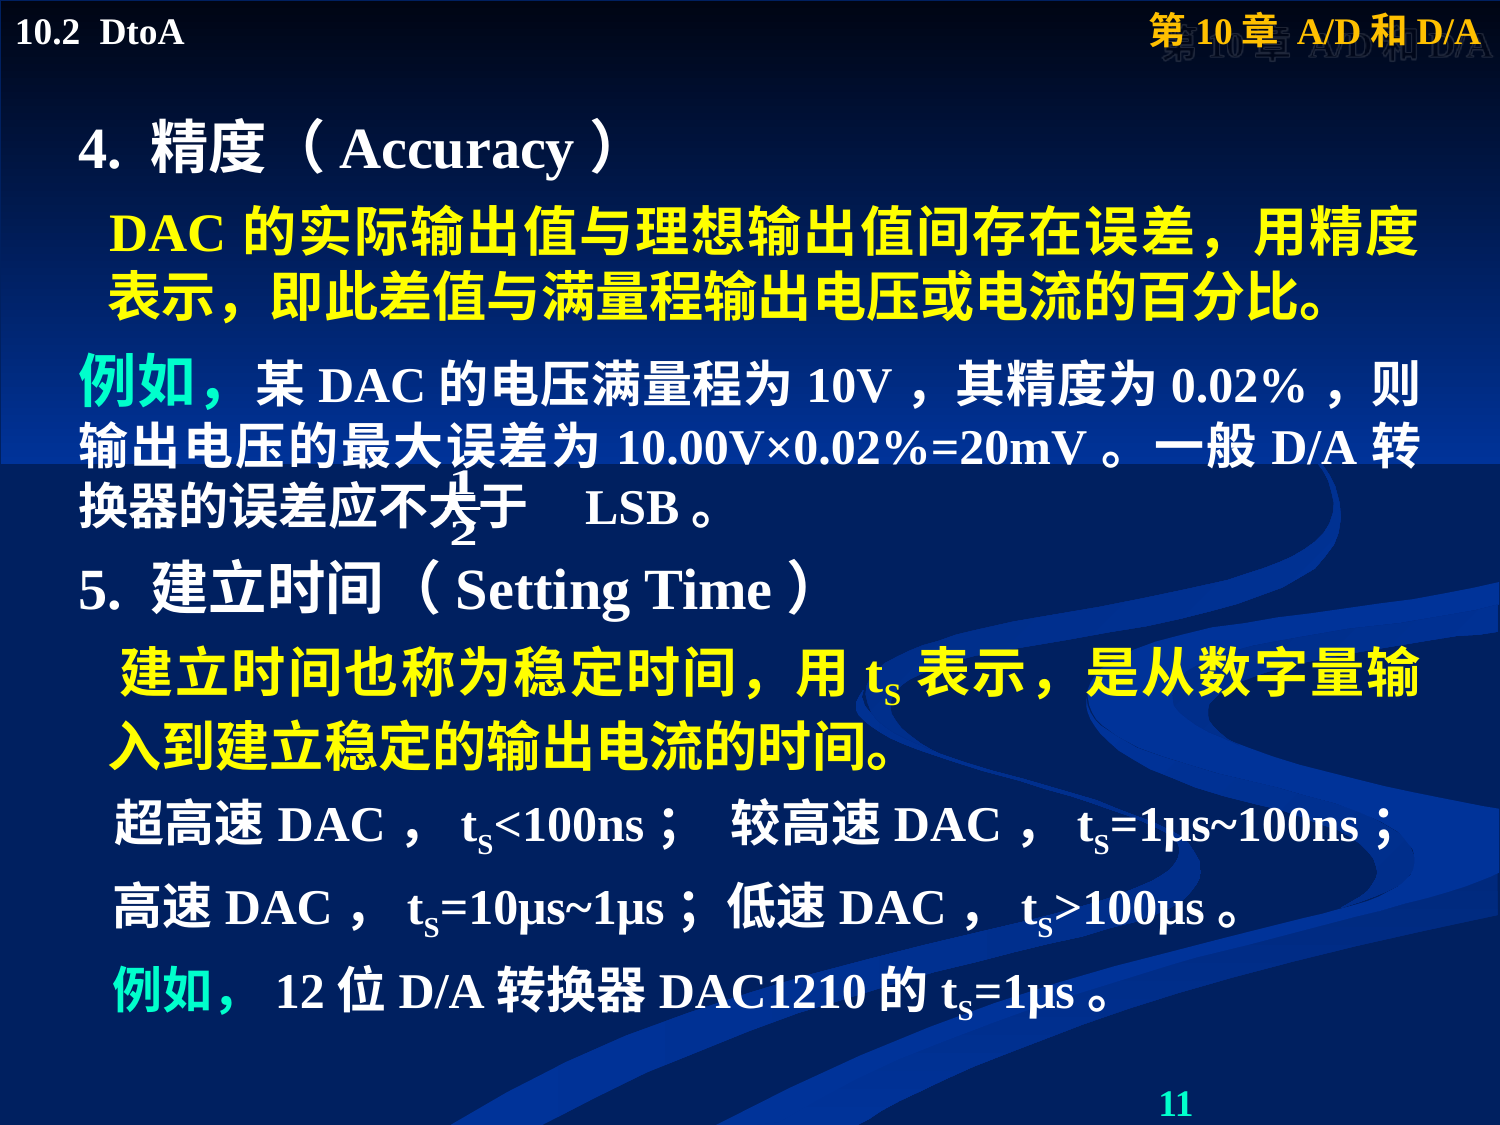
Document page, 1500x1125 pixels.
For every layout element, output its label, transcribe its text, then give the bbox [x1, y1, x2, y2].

list 4. 精度（Accuracy） DAC的实际输出值与理想输出值间存在误差，用精度表示，即此差值与满量程输出电压或电流的百分比。 例如，某DAC的电压满量程为10V，其精度为0.02%，则输出电压的最大误差为10.00V×0.02%=20mV。一般D/A转换器的误差应不大于 LSB。 5. 建立时间（Setting Time） 建立时间也称为稳定时间，用tS表示，是从数字量输入到建立稳定的输出电流的时间。 超高速DAC，tS<100ns； 较高速DAC，tS=1μs~100ns； 高速DAC，tS=10μs~1μs；低速DAC，tS>100μs。 例如，12位D/A转换器DAC1210的tS=1μs。 [63, 102, 1437, 1065]
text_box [436, 460, 494, 554]
